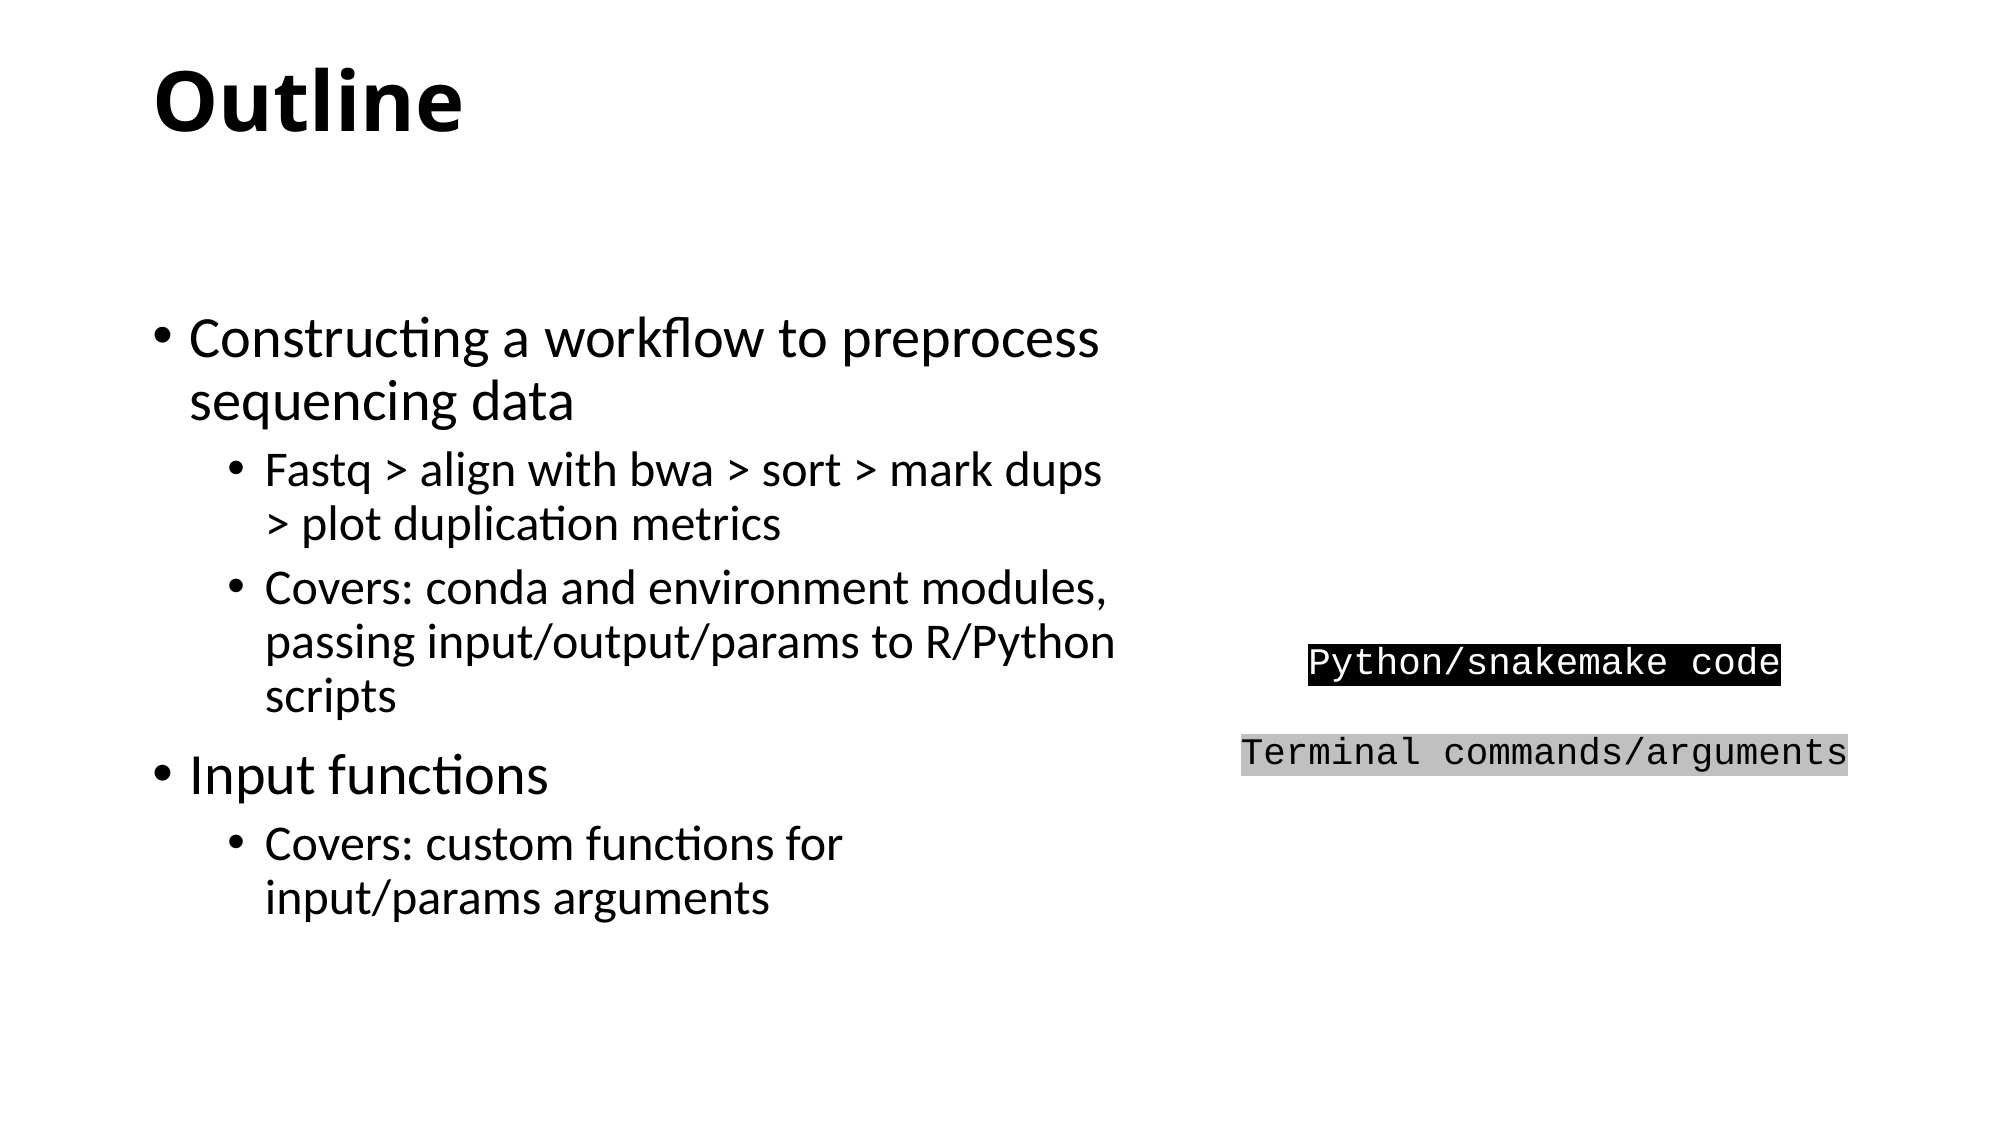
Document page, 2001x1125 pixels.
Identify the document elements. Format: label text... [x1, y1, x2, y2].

title Outline [137, 0, 1863, 214]
text_box Python/snakemake code Terminal commands/arguments [1215, 630, 1875, 780]
list Constructing a workflow to preprocess sequencing data Fastq > align with bwa > sort > mark dups > plot duplication metrics Covers: conda and environment modules, passing input/output/params to R/Python scripts Input functions Covers: custom functions for input/params arguments [137, 299, 1141, 1014]
